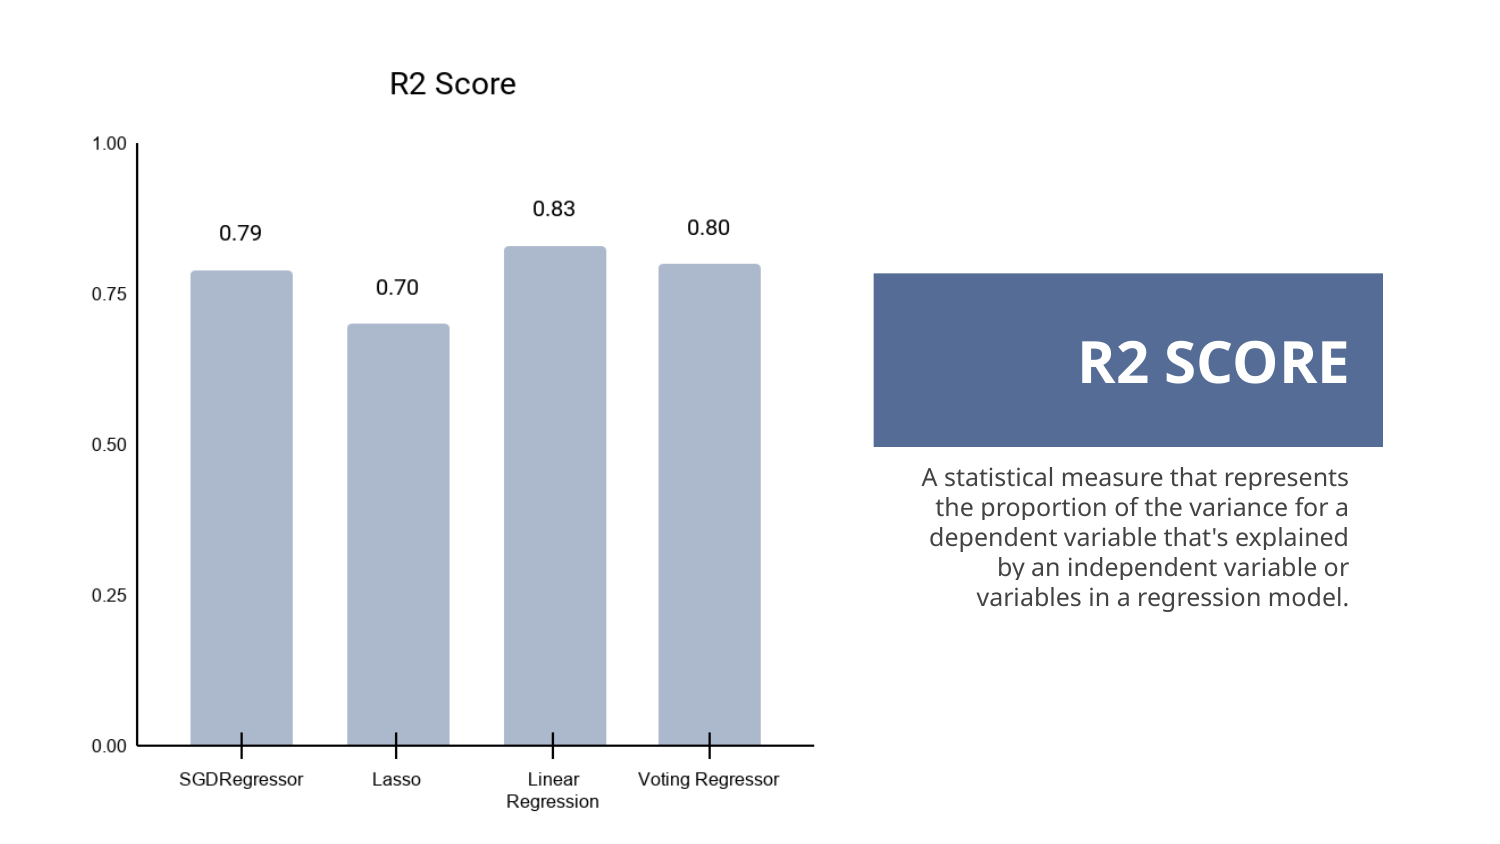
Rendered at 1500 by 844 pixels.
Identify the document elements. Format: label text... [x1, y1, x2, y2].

title R2 SCORE [891, 273, 1366, 447]
text_box [1366, 273, 1383, 447]
subtitle A statistical measure that represents the proportion of the variance for a dependent variable that's explained by an independent variable or variables in a regression model. [879, 446, 1365, 740]
picture [52, 29, 854, 844]
text_box [873, 273, 891, 447]
